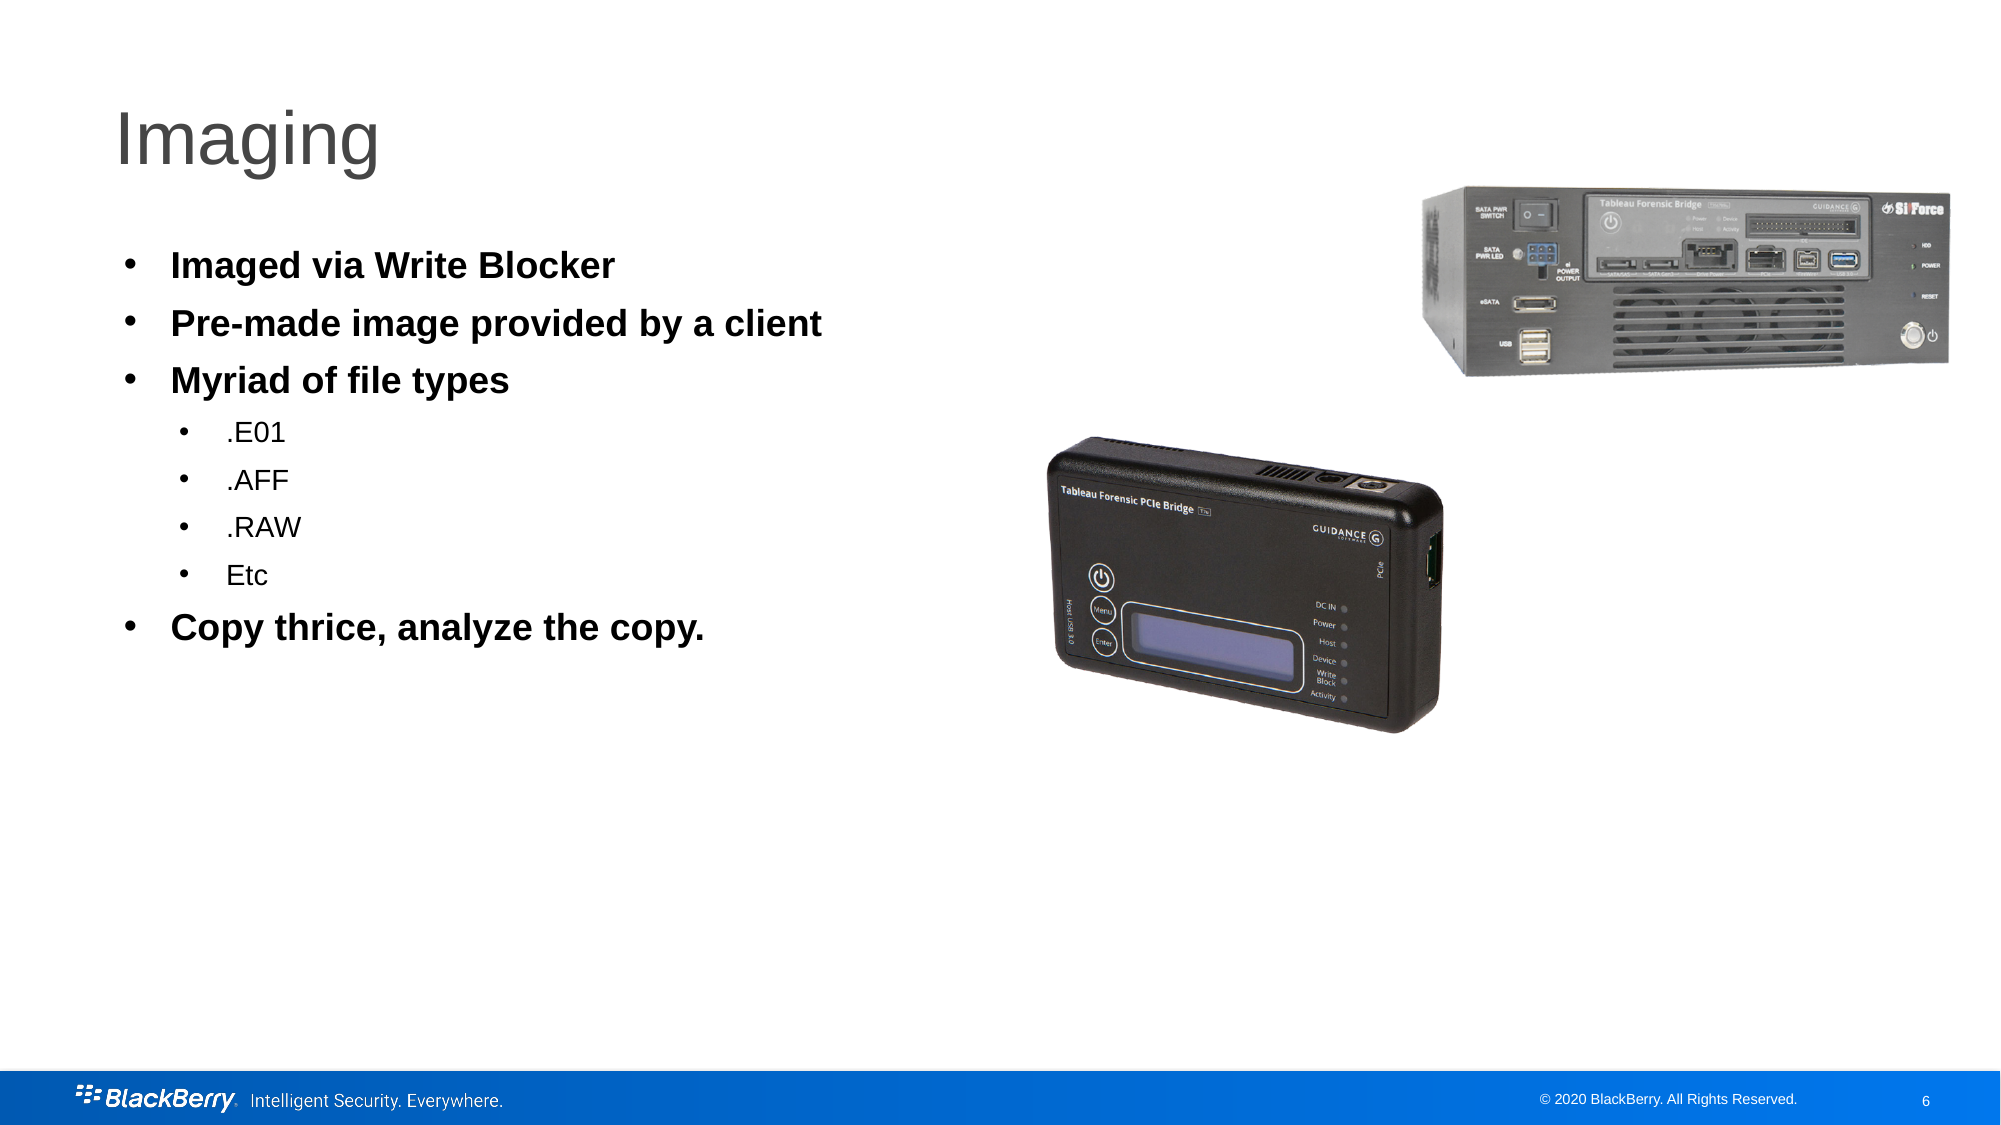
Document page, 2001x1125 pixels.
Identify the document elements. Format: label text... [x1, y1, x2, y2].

picture [999, 0, 1973, 831]
title Imaging [99, 0, 1407, 188]
list Imaged via Write Blocker Pre-made image provided by a client Myriad of file types .E01 .AFF .RAW Etc Copy thrice, analyze the copy. [101, 233, 1900, 1035]
picture [75, 1081, 503, 1116]
